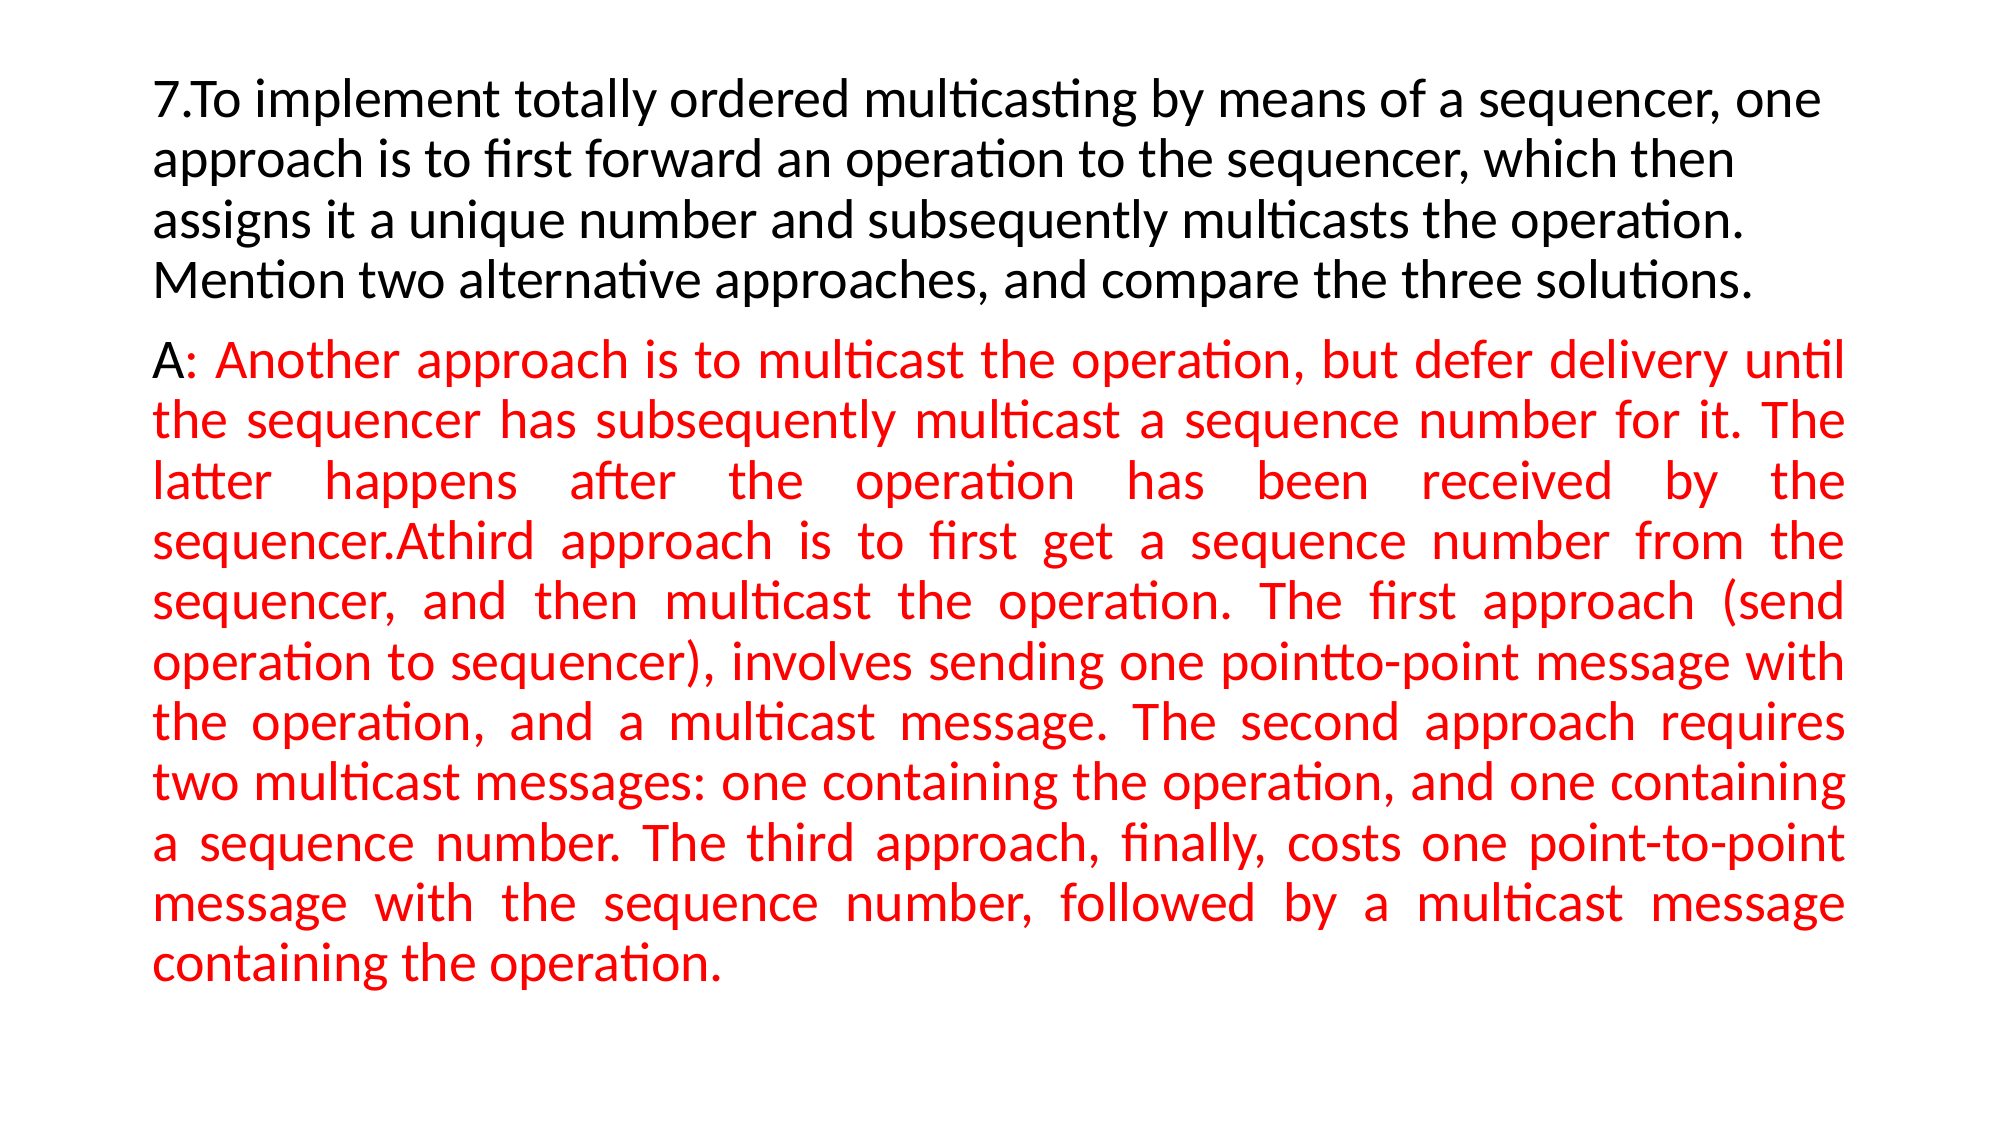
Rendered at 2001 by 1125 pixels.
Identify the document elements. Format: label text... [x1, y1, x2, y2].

list 7.To implement totally ordered multicasting by means of a sequencer, one approach is to first forward an operation to the sequencer, which then assigns it a unique number and subsequently multicasts the operation. Mention two alternative approaches, and compare the three solutions. A: Another approach is to multicast the operation, but defer delivery until the sequencer has subsequently multicast a sequence number for it. The latter happens after the operation has been received by the sequencer.Athird approach is to first get a sequence number from the sequencer, and then multicast the operation. The first approach (send operation to sequencer), involves sending one pointto-point message with the operation, and a multicast message. The second approach requires two multicast messages: one containing the operation, and one containing a sequence number. The third approach, finally, costs one point-to-point message with the sequence number, followed by a multicast message containing the operation. [137, 61, 1863, 1014]
